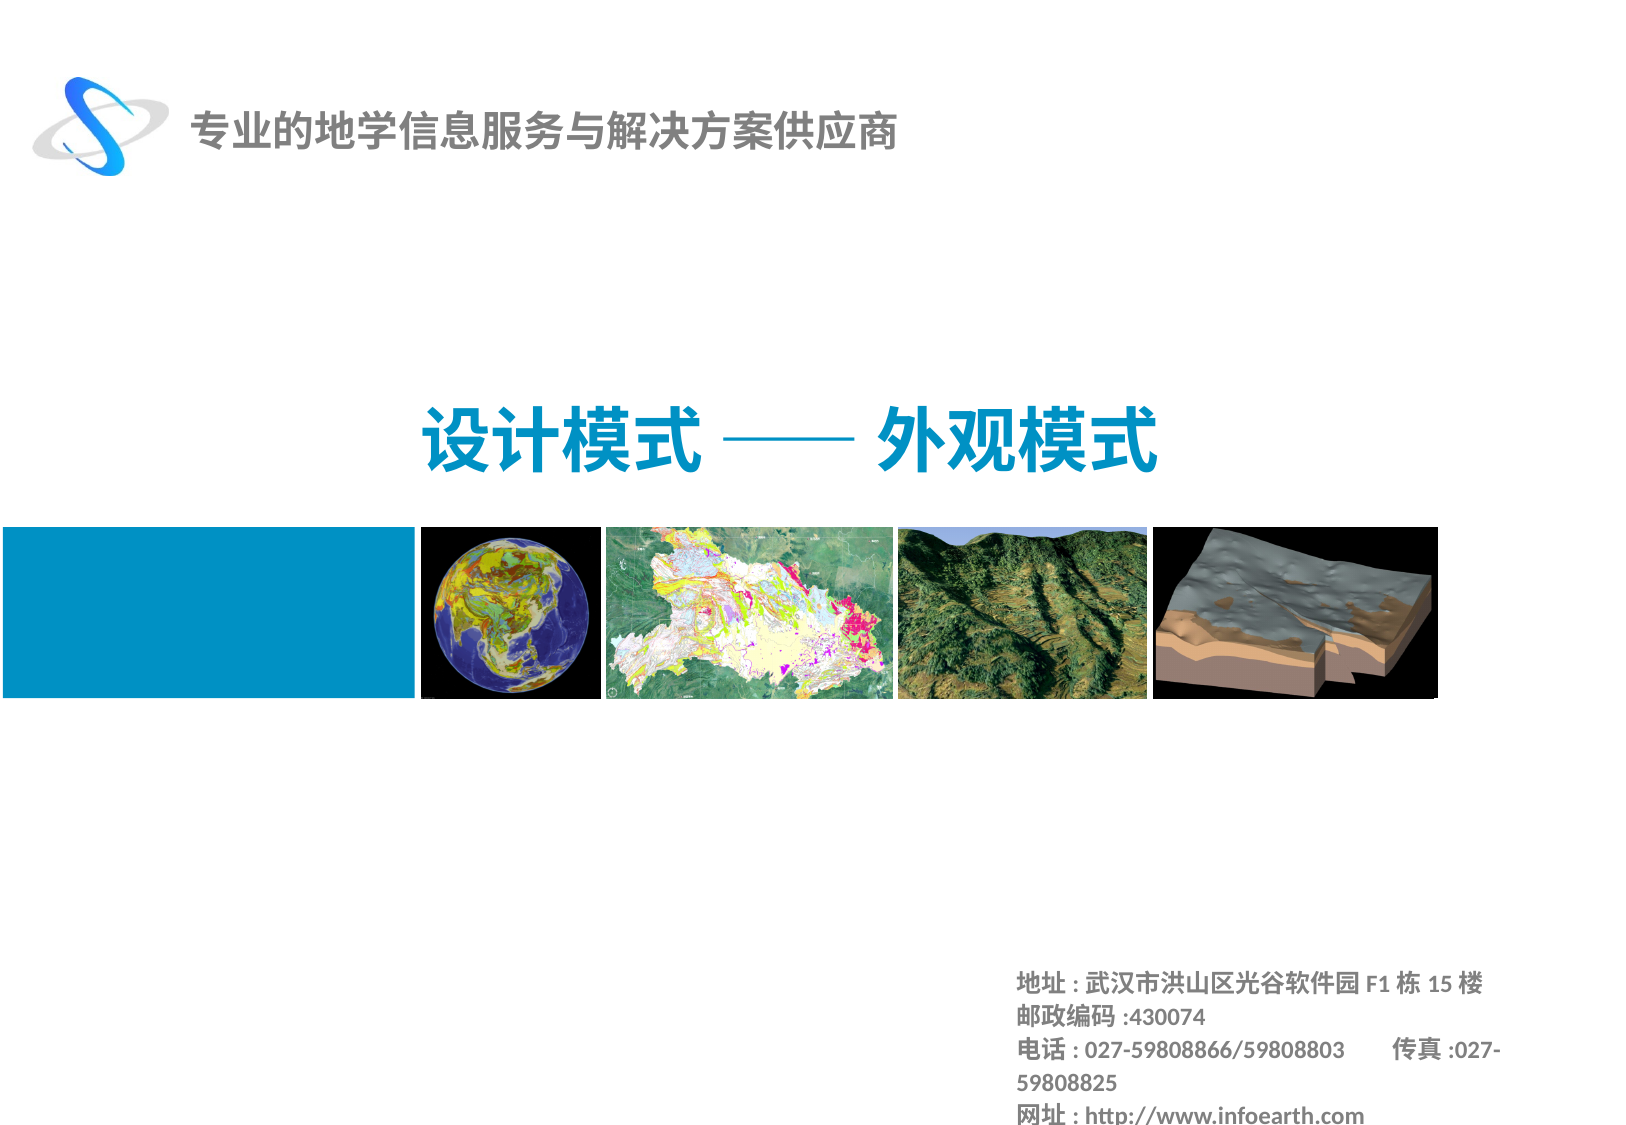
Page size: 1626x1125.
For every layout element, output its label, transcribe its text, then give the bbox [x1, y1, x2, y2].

text_box 专业的地学信息服务与解决方案供应商 [174, 92, 1214, 163]
text_box 设计模式 —— 外观模式 [404, 373, 1557, 504]
text_box 地址:武汉市洪山区光谷软件园F1栋15楼 邮政编码:430074 电话: 027-59808866/59808803 传真:027-59808825 网址: http://www.infoearth.com [1001, 957, 1616, 1125]
picture [32, 77, 169, 177]
picture [420, 526, 601, 699]
picture [898, 526, 1147, 699]
picture [1152, 526, 1439, 699]
text_box [2, 527, 415, 699]
picture [606, 526, 893, 699]
